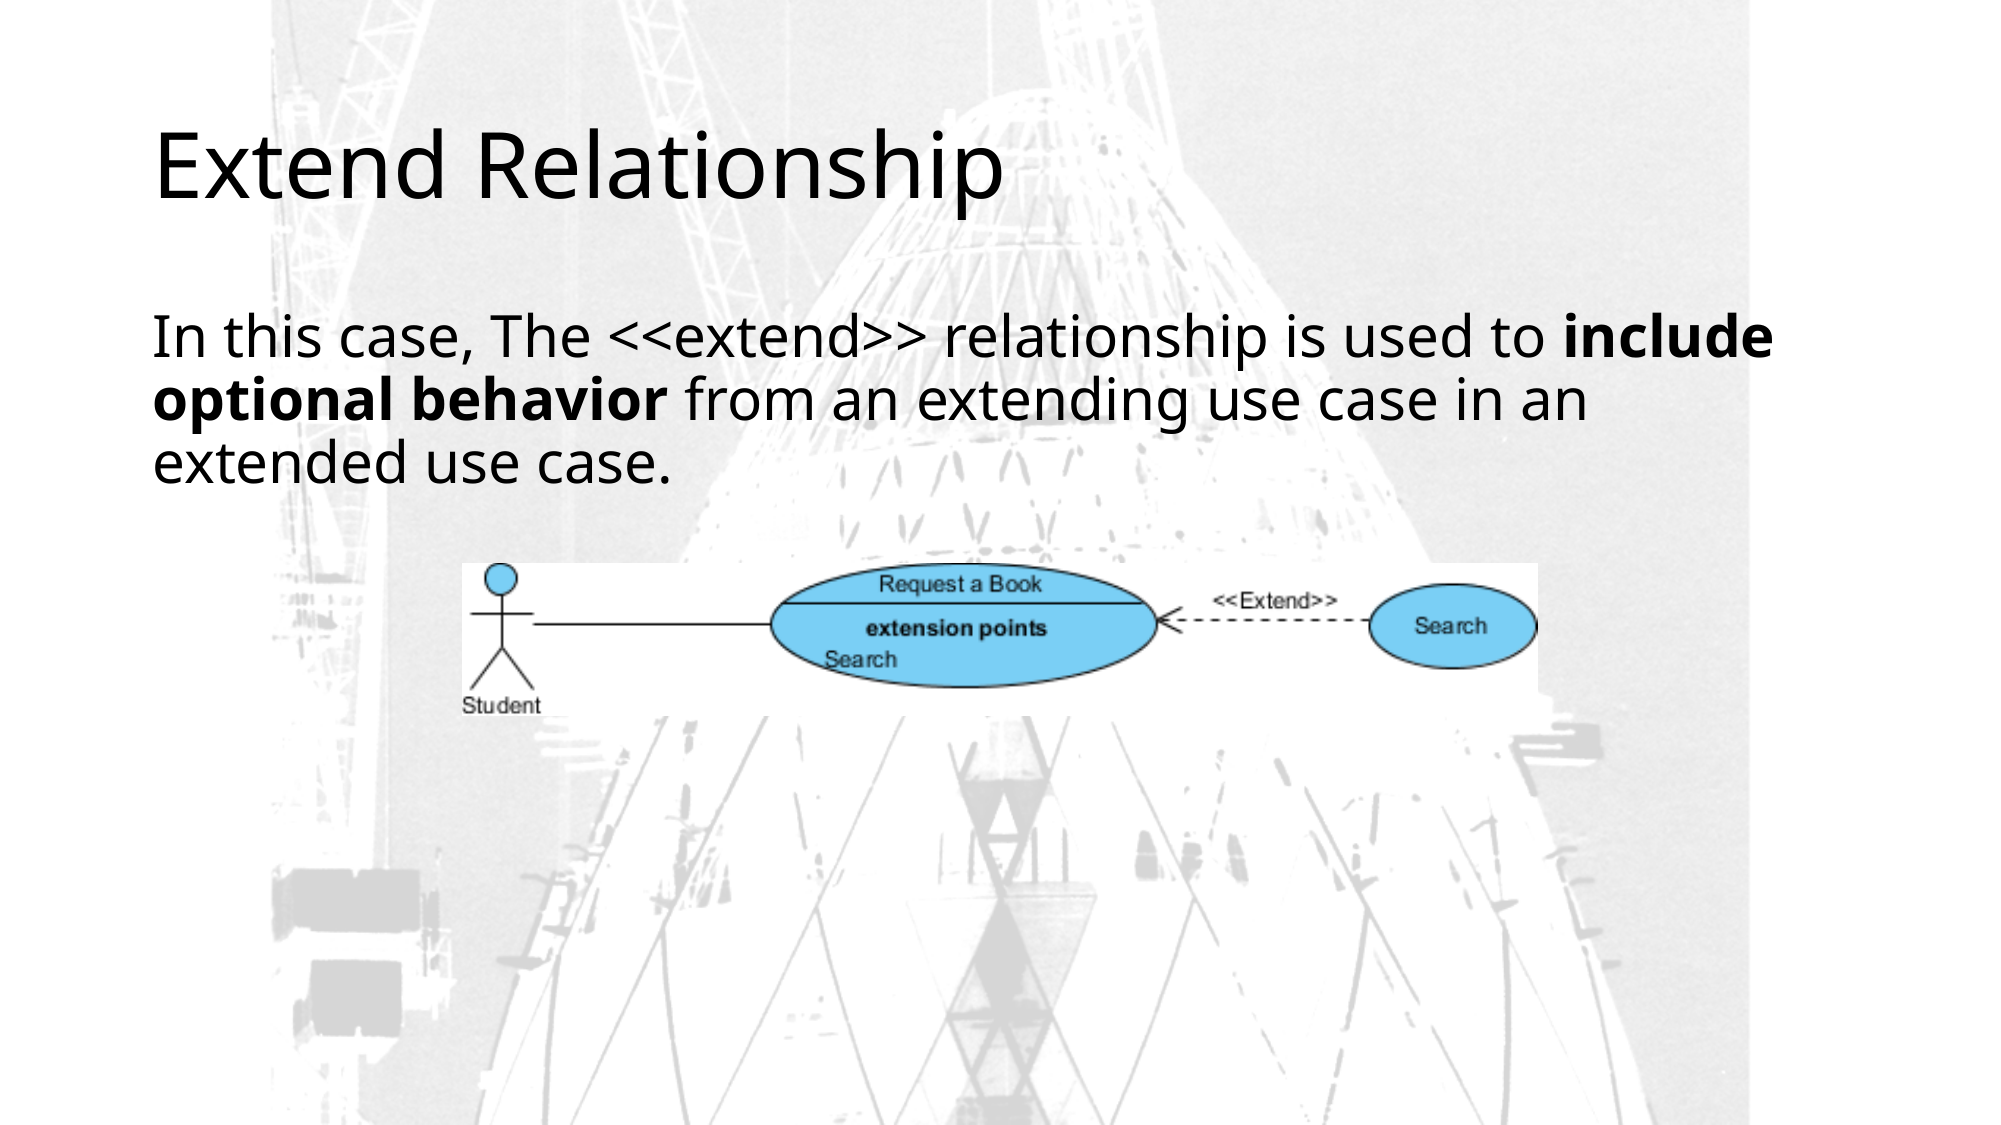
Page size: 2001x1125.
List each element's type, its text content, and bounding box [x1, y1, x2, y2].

picture [462, 563, 1538, 716]
title Extend Relationship [137, 59, 1863, 278]
list In this case, The <<extend>> relationship is used to include optional behavior from an extending use case in an extended use case. [137, 299, 1863, 1014]
